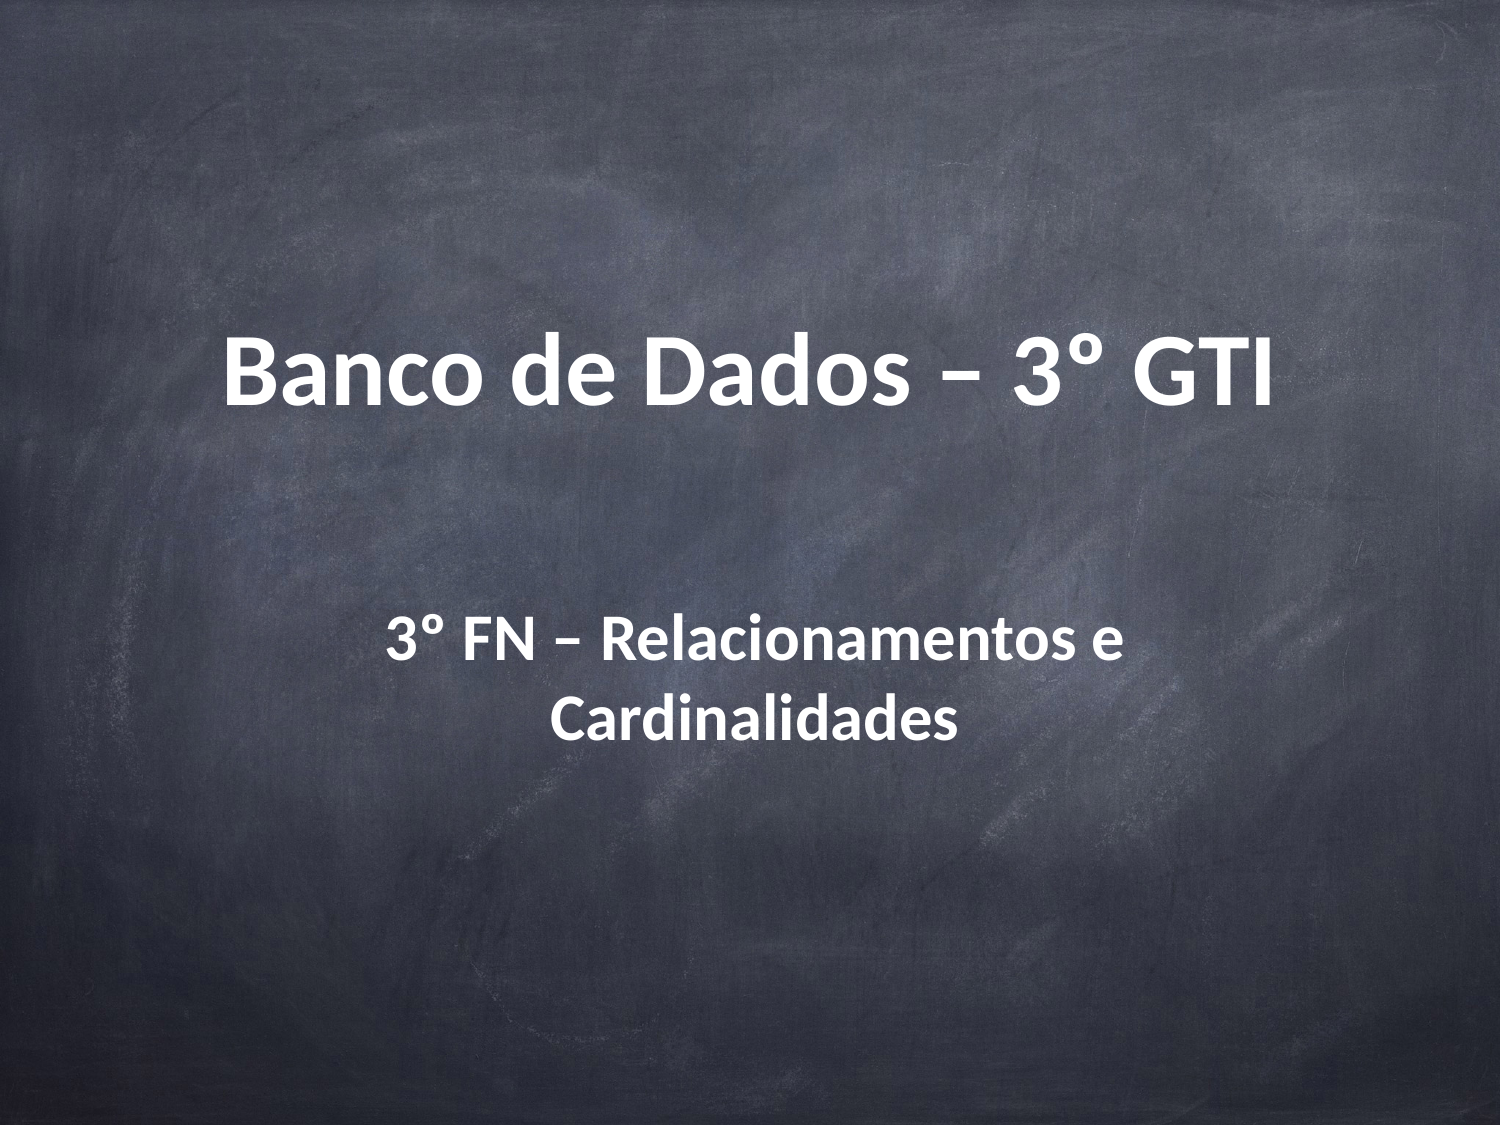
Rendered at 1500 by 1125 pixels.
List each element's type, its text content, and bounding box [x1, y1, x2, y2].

picture [0, 0, 1500, 1125]
subtitle 3º FN – Relacionamentos e Cardinalidades [230, 586, 1281, 874]
title Banco de Dados – 3º GTI [112, 243, 1388, 485]
